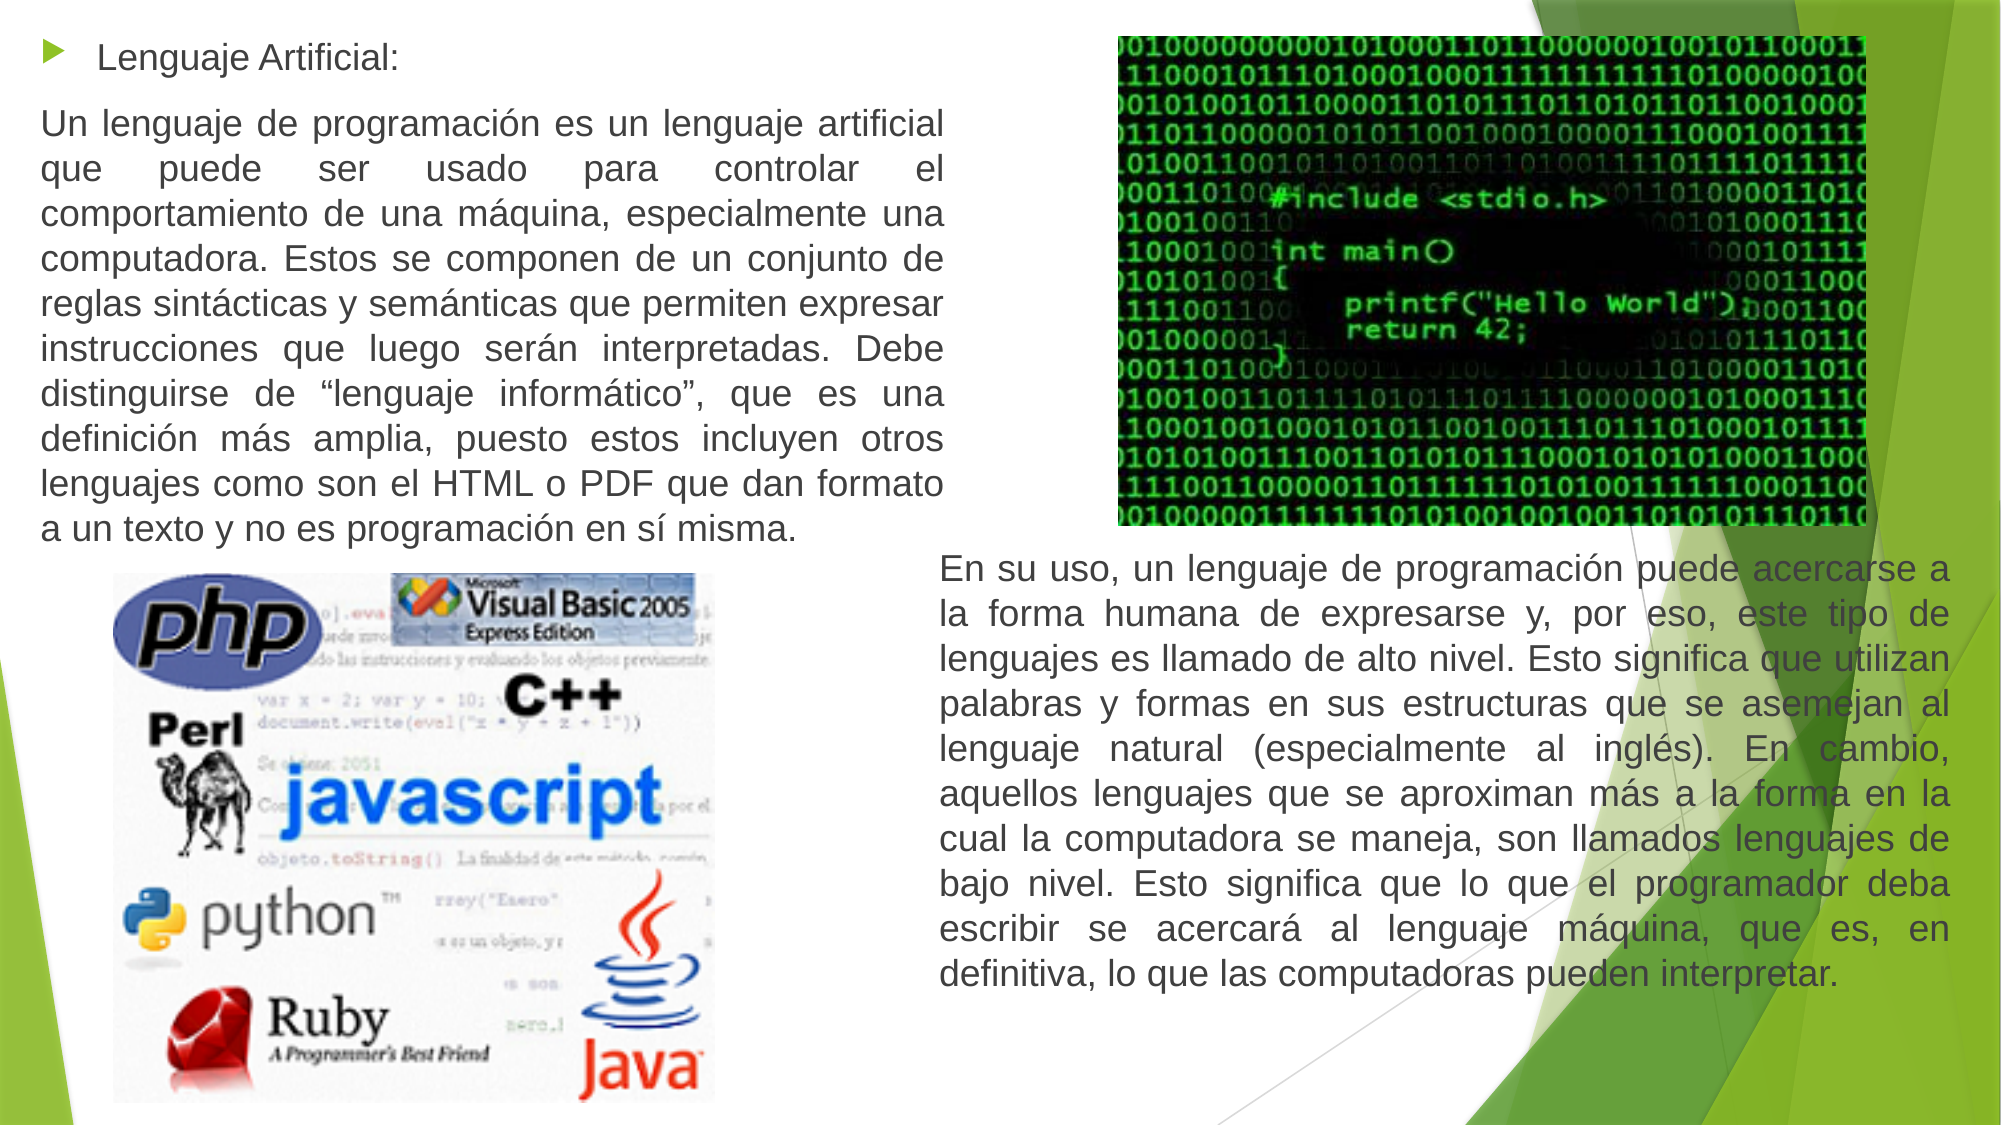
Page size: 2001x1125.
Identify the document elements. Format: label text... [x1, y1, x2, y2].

list Lenguaje Artificial: Un lenguaje de programación es un lenguaje artificial que puede ser usado para controlar el comportamiento de una máquina, especialmente una computadora. Estos se componen de un conjunto de reglas sintácticas y semánticas que permiten expresar instrucciones que luego serán interpretadas. Debe distinguirse de “lenguaje informático”, que es una definición más amplia, puesto estos incluyen otros lenguajes como son el HTML o PDF que dan formato a un texto y no es programación en sí misma. [25, 25, 960, 577]
picture [112, 572, 715, 1104]
text_box En su uso, un lenguaje de programación puede acercarse a la forma humana de expresarse y, por eso, este tipo de lenguajes es llamado de alto nivel. Esto significa que utilizan palabras y formas en sus estructuras que se asemejan al lenguaje natural (especialmente al inglés). En cambio, aquellos lenguajes que se aproximan más a la forma en la cual la computadora se maneja, son llamados lenguajes de bajo nivel. Esto significa que lo que el programador deba escribir se acercará al lenguaje máquina, que es, en definitiva, lo que las computadoras pueden interpretar. [924, 536, 1966, 1100]
picture [1117, 35, 1866, 527]
